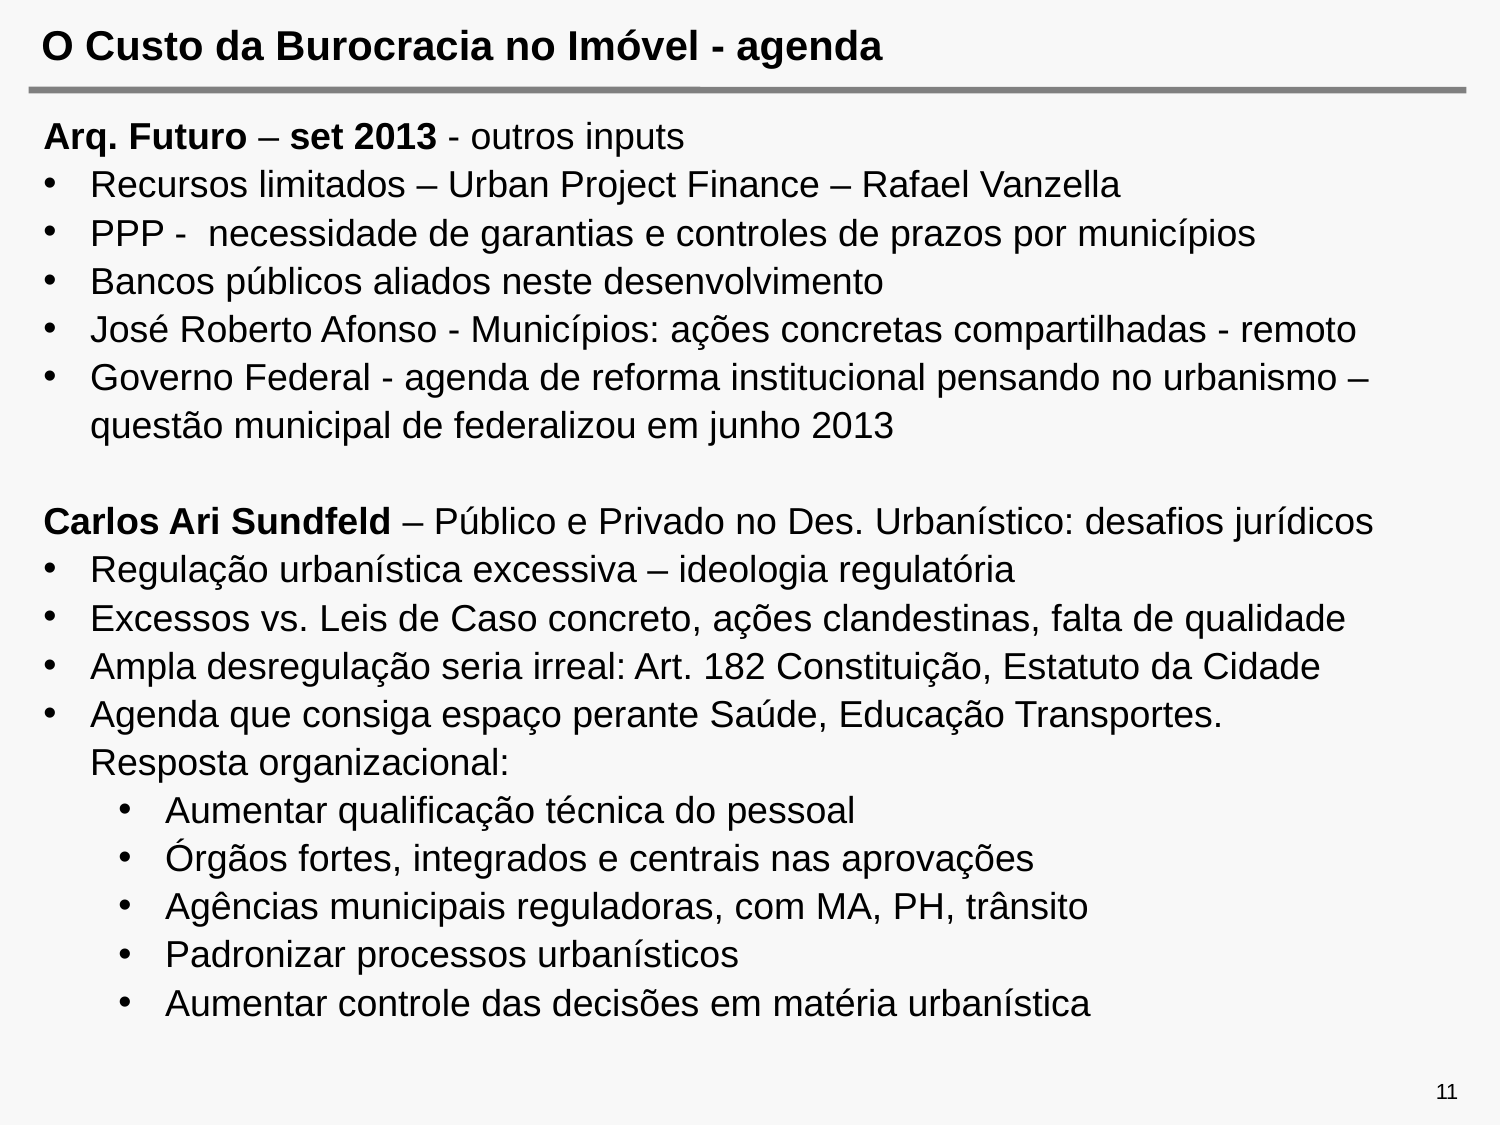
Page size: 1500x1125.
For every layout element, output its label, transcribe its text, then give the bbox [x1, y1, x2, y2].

text_box O Custo da Burocracia no Imóvel - agenda [41, 19, 1468, 73]
text_box Arq. Futuro – set 2013 - outros inputs Recursos limitados – Urban Project Finance – Rafael Vanzella PPP - necessidade de garantias e controles de prazos por municípios Bancos públicos aliados neste desenvolvimento José Roberto Afonso - Municípios: ações concretas compartilhadas - remoto Governo Federal - agenda de reforma institucional pensando no urbanismo – questão municipal de federalizou em junho 2013 Carlos Ari Sundfeld – Público e Privado no Des. Urbanístico: desafios jurídicos Regulação urbanística excessiva – ideologia regulatória Excessos vs. Leis de Caso concreto, ações clandestinas, falta de qualidade Ampla desregulação seria irreal: Art. 182 Constituição, Estatuto da Cidade Agenda que consiga espaço perante Saúde, Educação Transportes. Resposta organizacional: Aumentar qualificação técnica do pessoal Órgãos fortes, integrados e centrais nas aprovações Agências municipais reguladoras, com MA, PH, trânsito Padronizar processos urbanísticos Aumentar controle das decisões em matéria urbanística [28, 101, 1401, 1080]
text_box 11 [1421, 1070, 1500, 1112]
